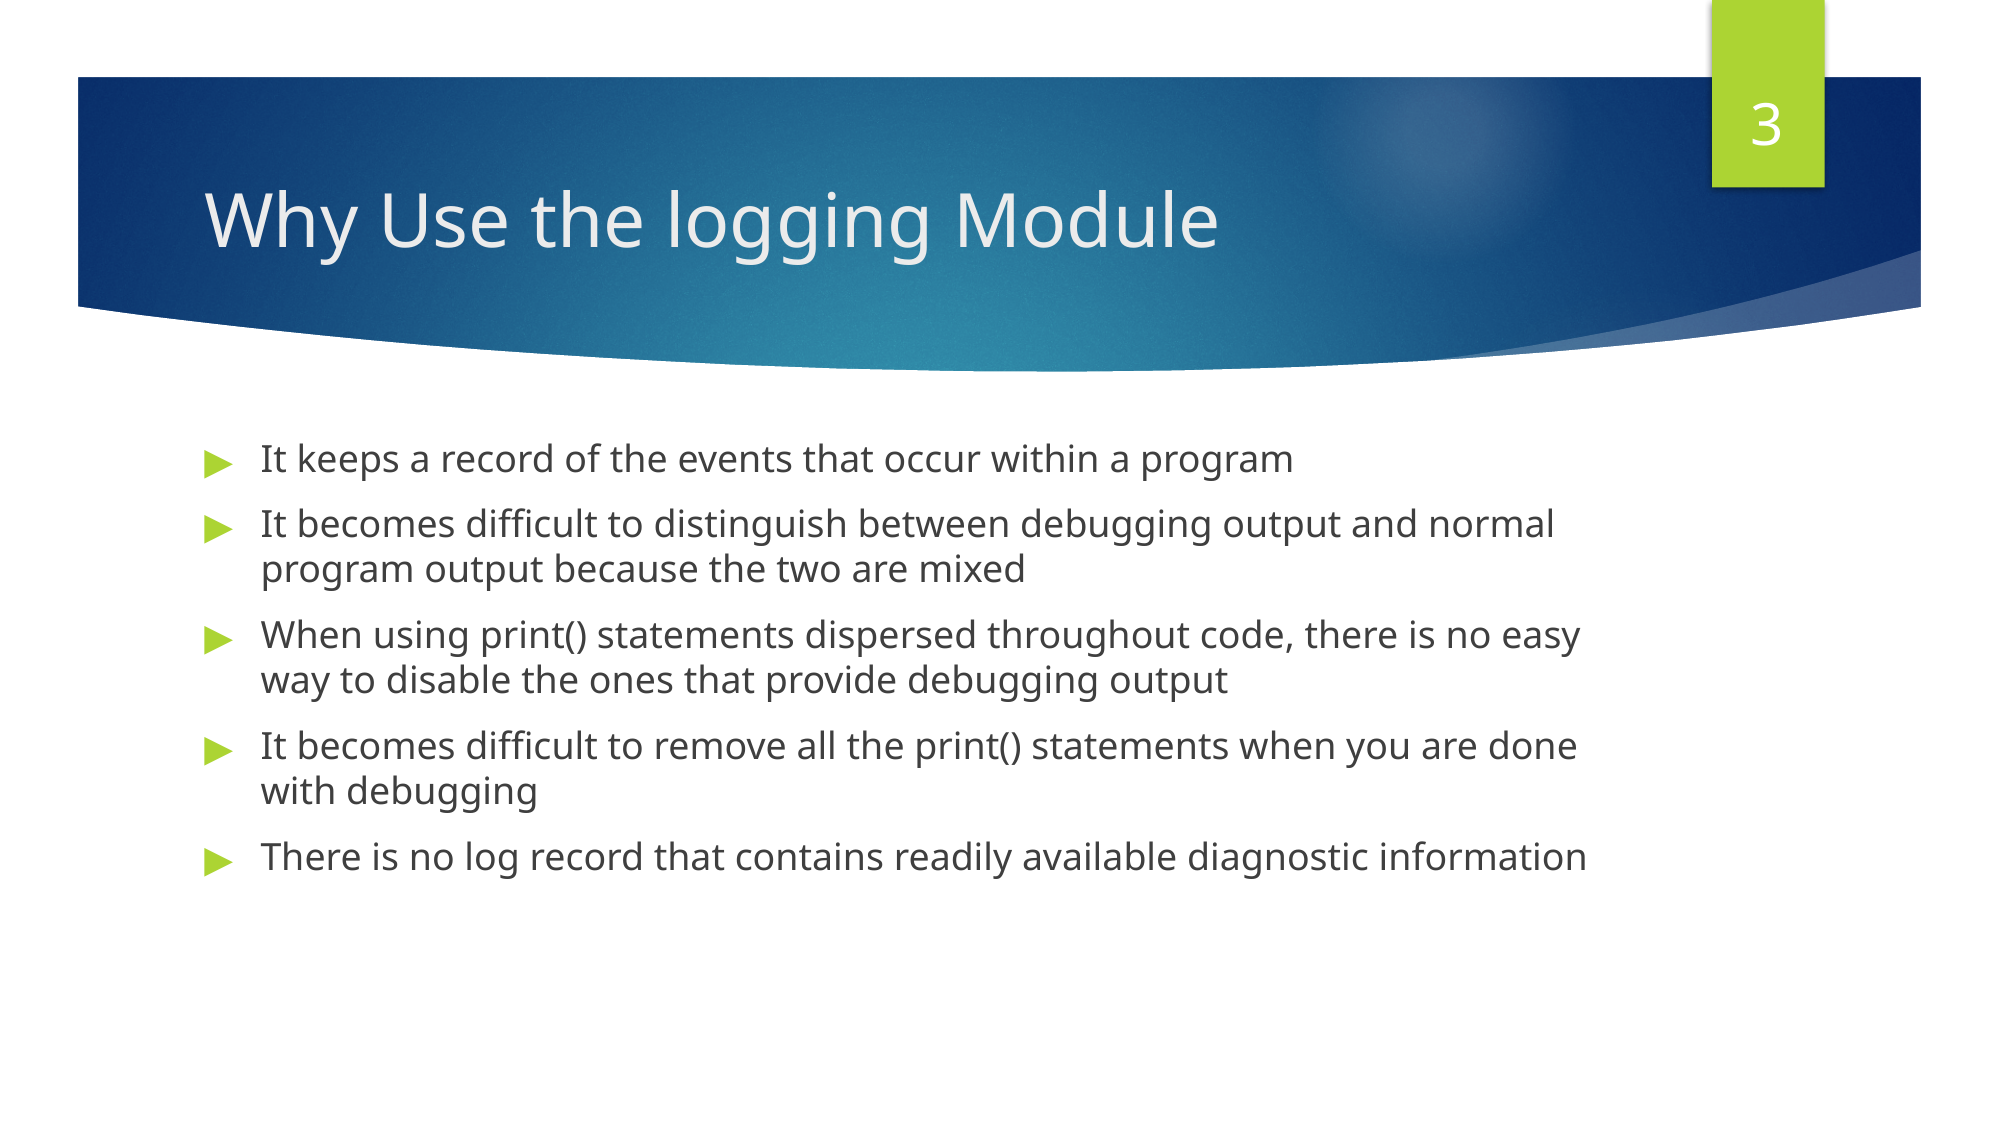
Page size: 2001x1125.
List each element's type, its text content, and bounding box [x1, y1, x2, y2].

list It keeps a record of the events that occur within a program It becomes difficult to distinguish between debugging output and normal program output because the two are mixed When using print() statements dispersed throughout code, there is no easy way to disable the ones that provide debugging output It becomes difficult to remove all the print() statements when you are done with debugging There is no log record that contains readily available diagnostic information [189, 427, 1627, 988]
title Why Use the logging Module [189, 159, 1627, 276]
picture [79, 78, 1920, 371]
slide_number ‹#› [1698, 48, 1836, 175]
